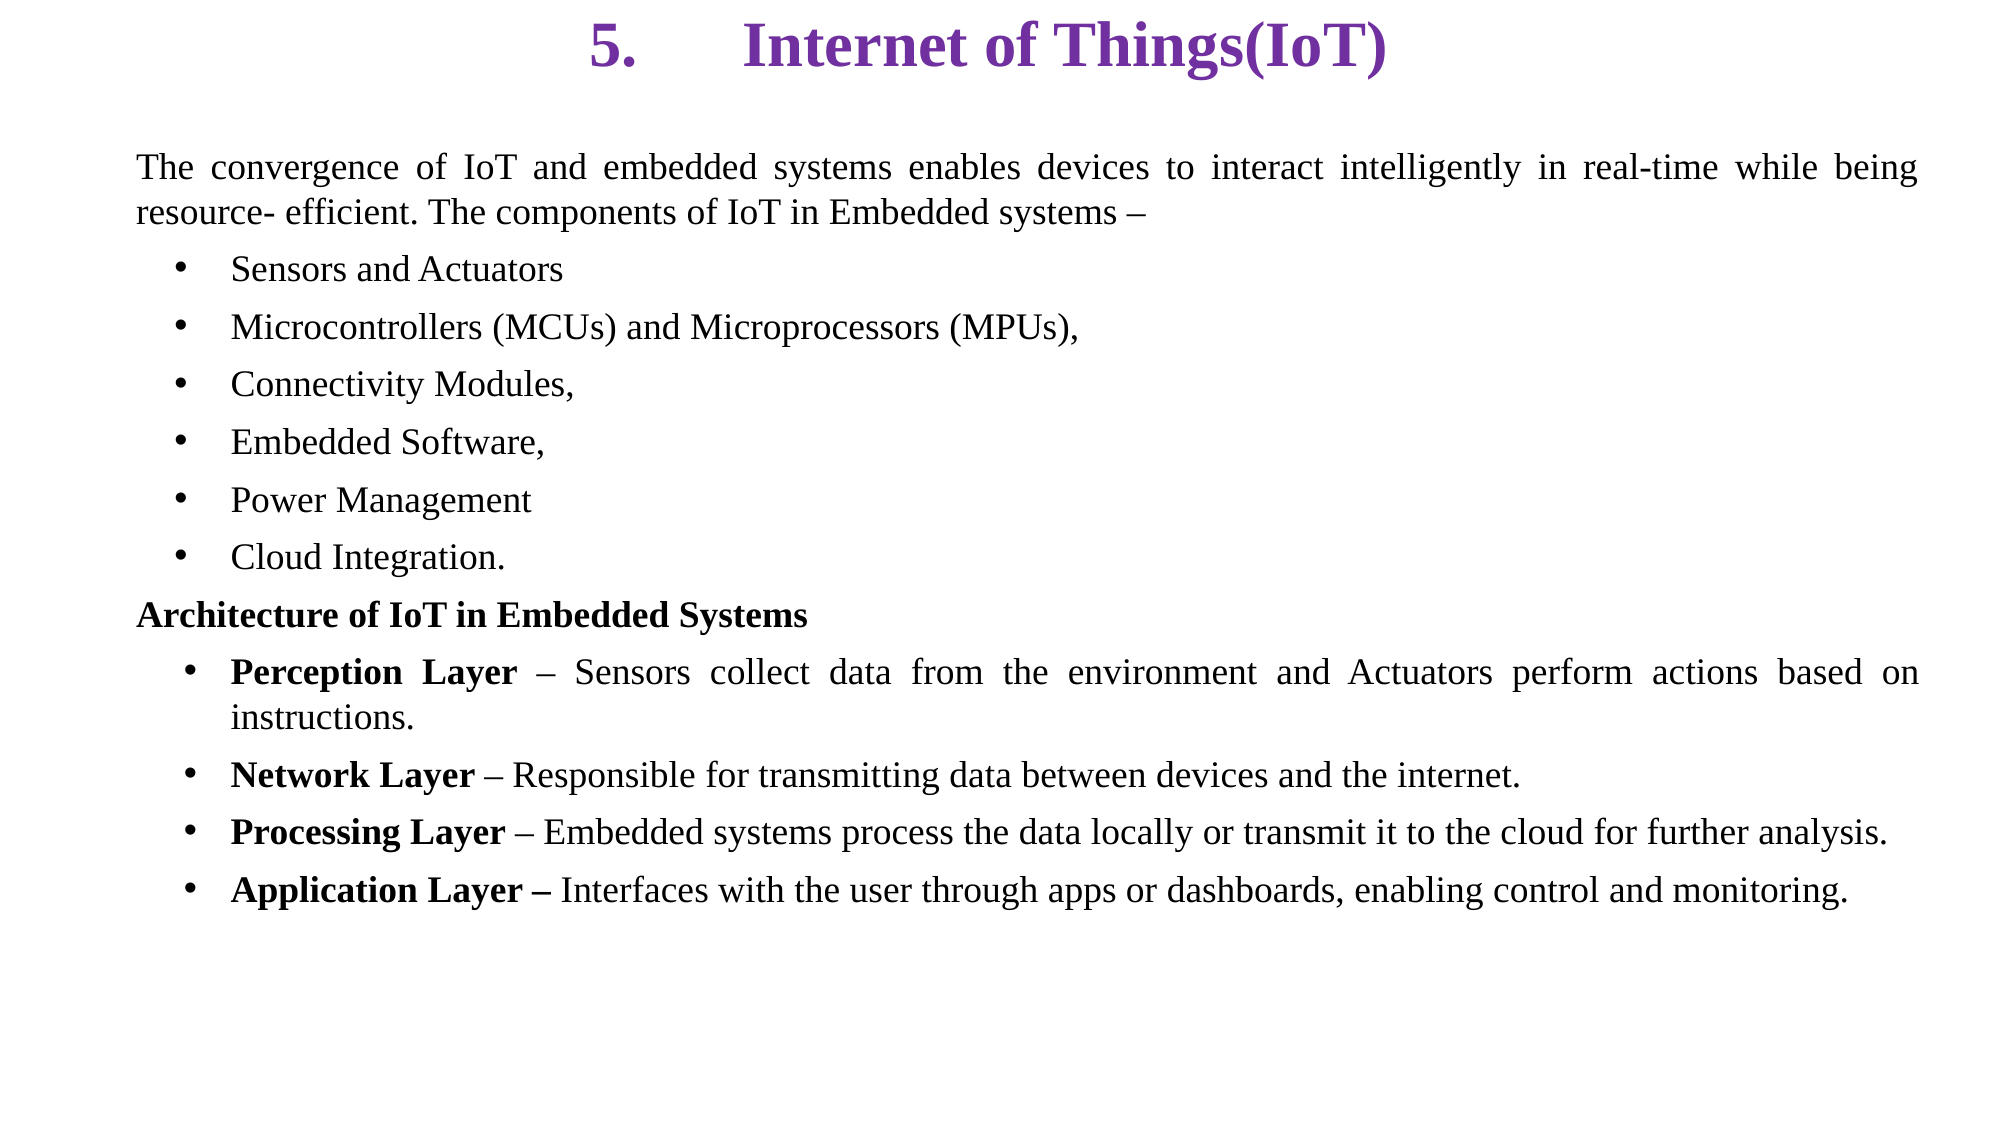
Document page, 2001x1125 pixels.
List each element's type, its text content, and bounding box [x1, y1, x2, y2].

title Internet of Things(IoT) [0, 2, 2000, 89]
text_box The convergence of IoT and embedded systems enables devices to interact intelligently in real-time while being resource- efficient. The components of IoT in Embedded systems – Sensors and Actuators Microcontrollers (MCUs) and Microprocessors (MPUs), Connectivity Modules, Embedded Software, Power Management Cloud Integration. Architecture of IoT in Embedded Systems Perception Layer – Sensors collect data from the environment and Actuators perform actions based on instructions. Network Layer – Responsible for transmitting data between devices and the internet. Processing Layer – Embedded systems process the data locally or transmit it to the cloud for further analysis. Application Layer – Interfaces with the user through apps or dashboards, enabling control and monitoring. [121, 134, 1936, 917]
